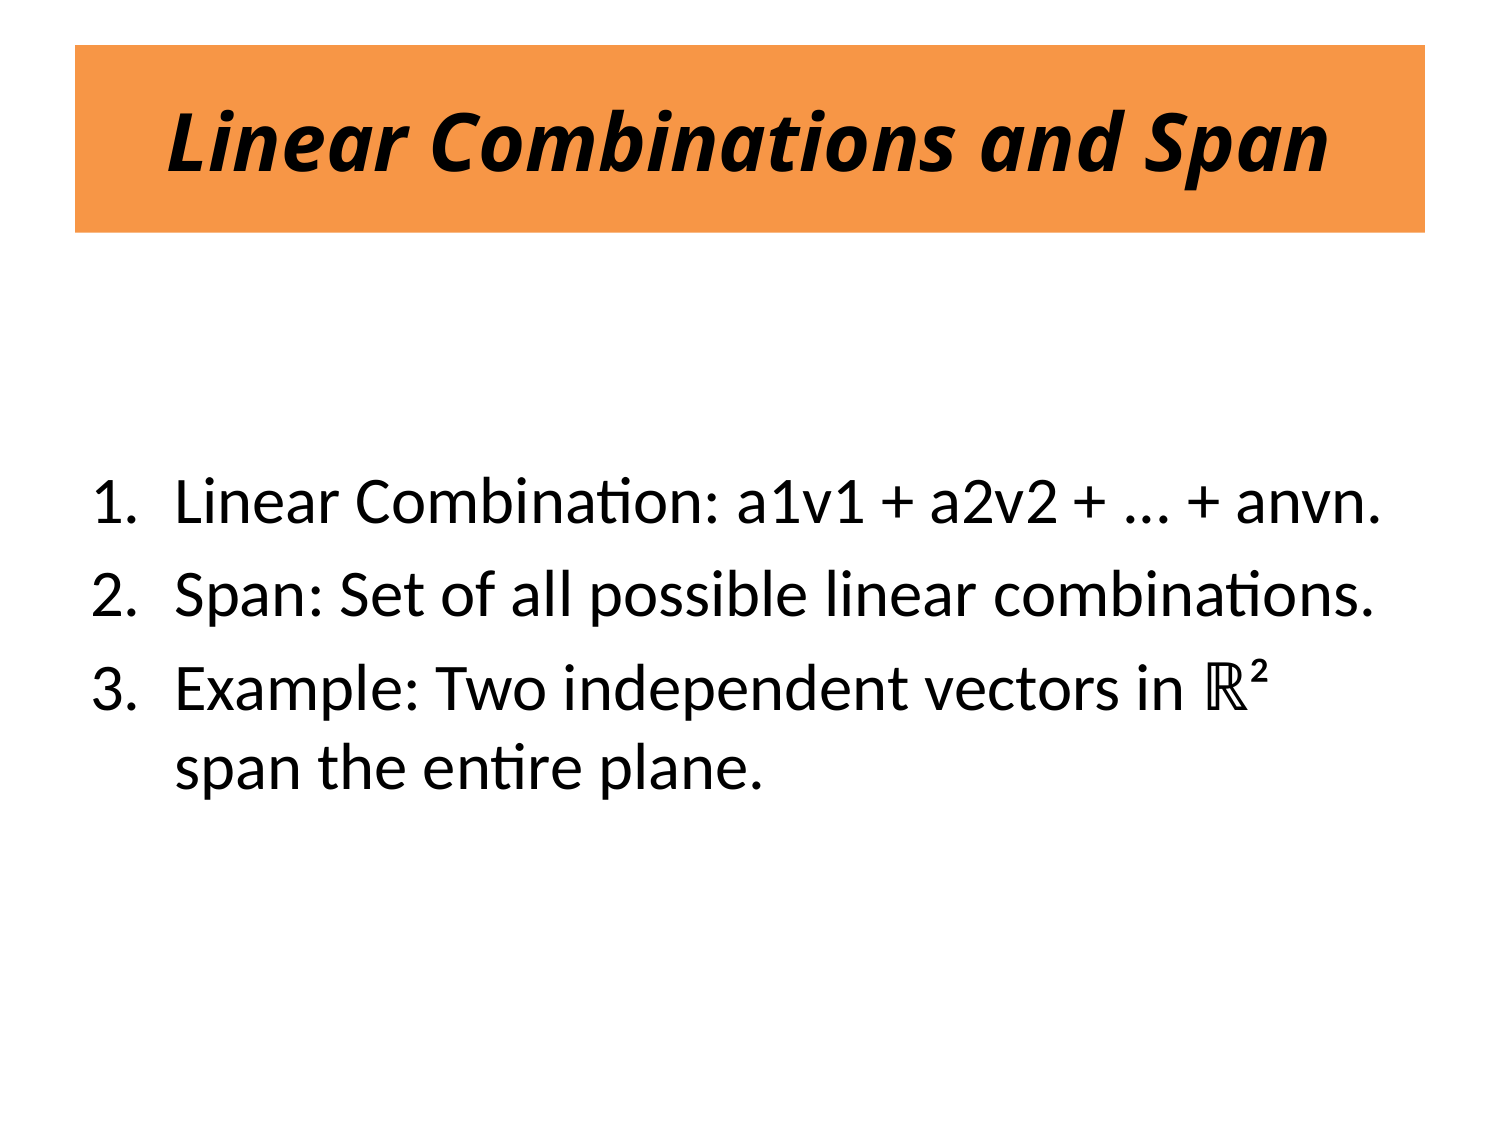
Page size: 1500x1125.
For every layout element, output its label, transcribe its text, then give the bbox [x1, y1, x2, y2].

list Linear Combination: a1v1 + a2v2 + ... + anvn. Span: Set of all possible linear combinations. Example: Two independent vectors in ℝ² span the entire plane. [75, 262, 1425, 1005]
title Linear Combinations and Span [75, 45, 1425, 233]
